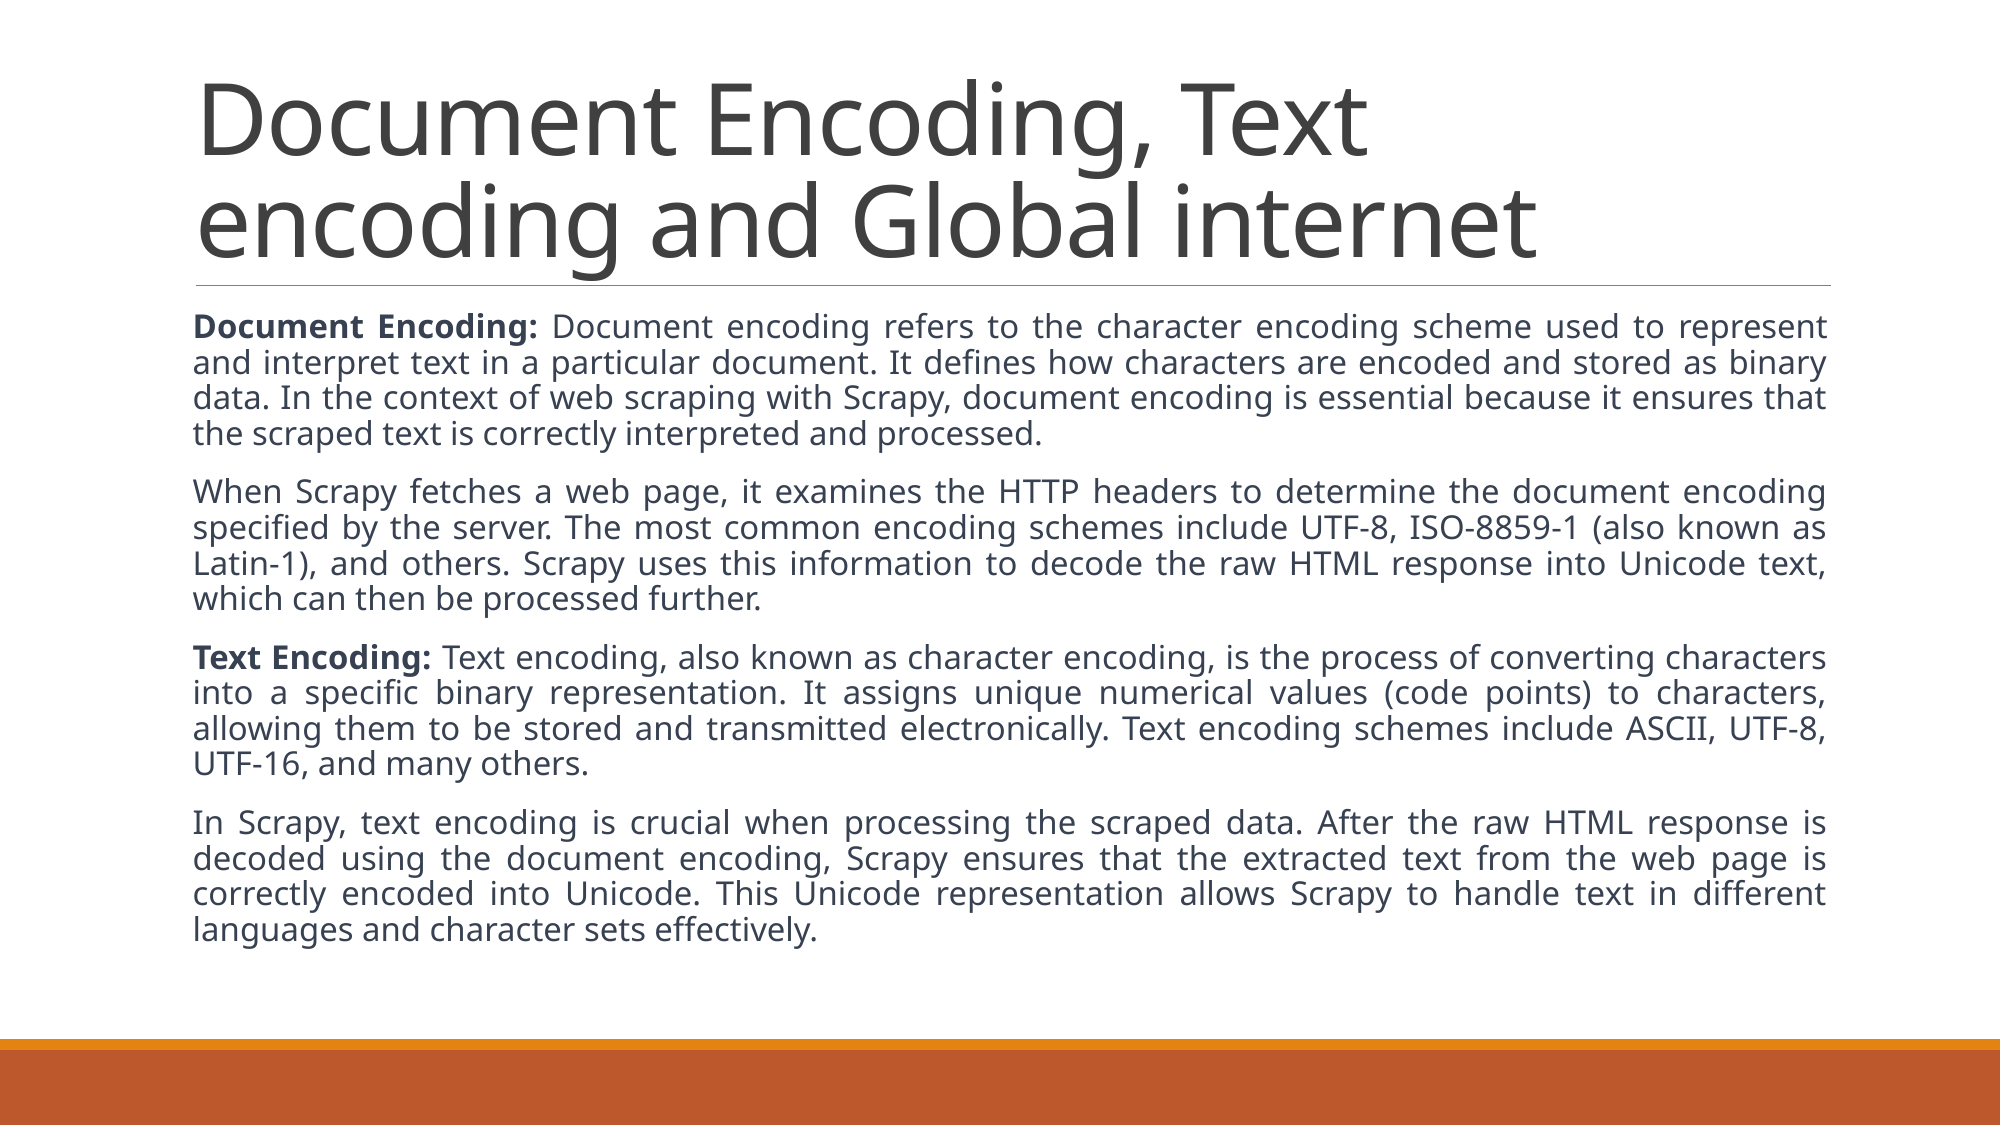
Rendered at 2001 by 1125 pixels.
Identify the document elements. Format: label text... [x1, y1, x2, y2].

title Document Encoding, Text encoding and Global internet [180, 47, 1830, 285]
list Document Encoding: Document encoding refers to the character encoding scheme used to represent and interpret text in a particular document. It defines how characters are encoded and stored as binary data. In the context of web scraping with Scrapy, document encoding is essential because it ensures that the scraped text is correctly interpreted and processed. When Scrapy fetches a web page, it examines the HTTP headers to determine the document encoding specified by the server. The most common encoding schemes include UTF-8, ISO-8859-1 (also known as Latin-1), and others. Scrapy uses this information to decode the raw HTML response into Unicode text, which can then be processed further. Text Encoding: Text encoding, also known as character encoding, is the process of converting characters into a specific binary representation. It assigns unique numerical values (code points) to characters, allowing them to be stored and transmitted electronically. Text encoding schemes include ASCII, UTF-8, UTF-16, and many others. In Scrapy, text encoding is crucial when processing the scraped data. After the raw HTML response is decoded using the document encoding, Scrapy ensures that the extracted text from the web page is correctly encoded into Unicode. This Unicode representation allows Scrapy to handle text in different languages and character sets effectively. [180, 302, 1830, 963]
